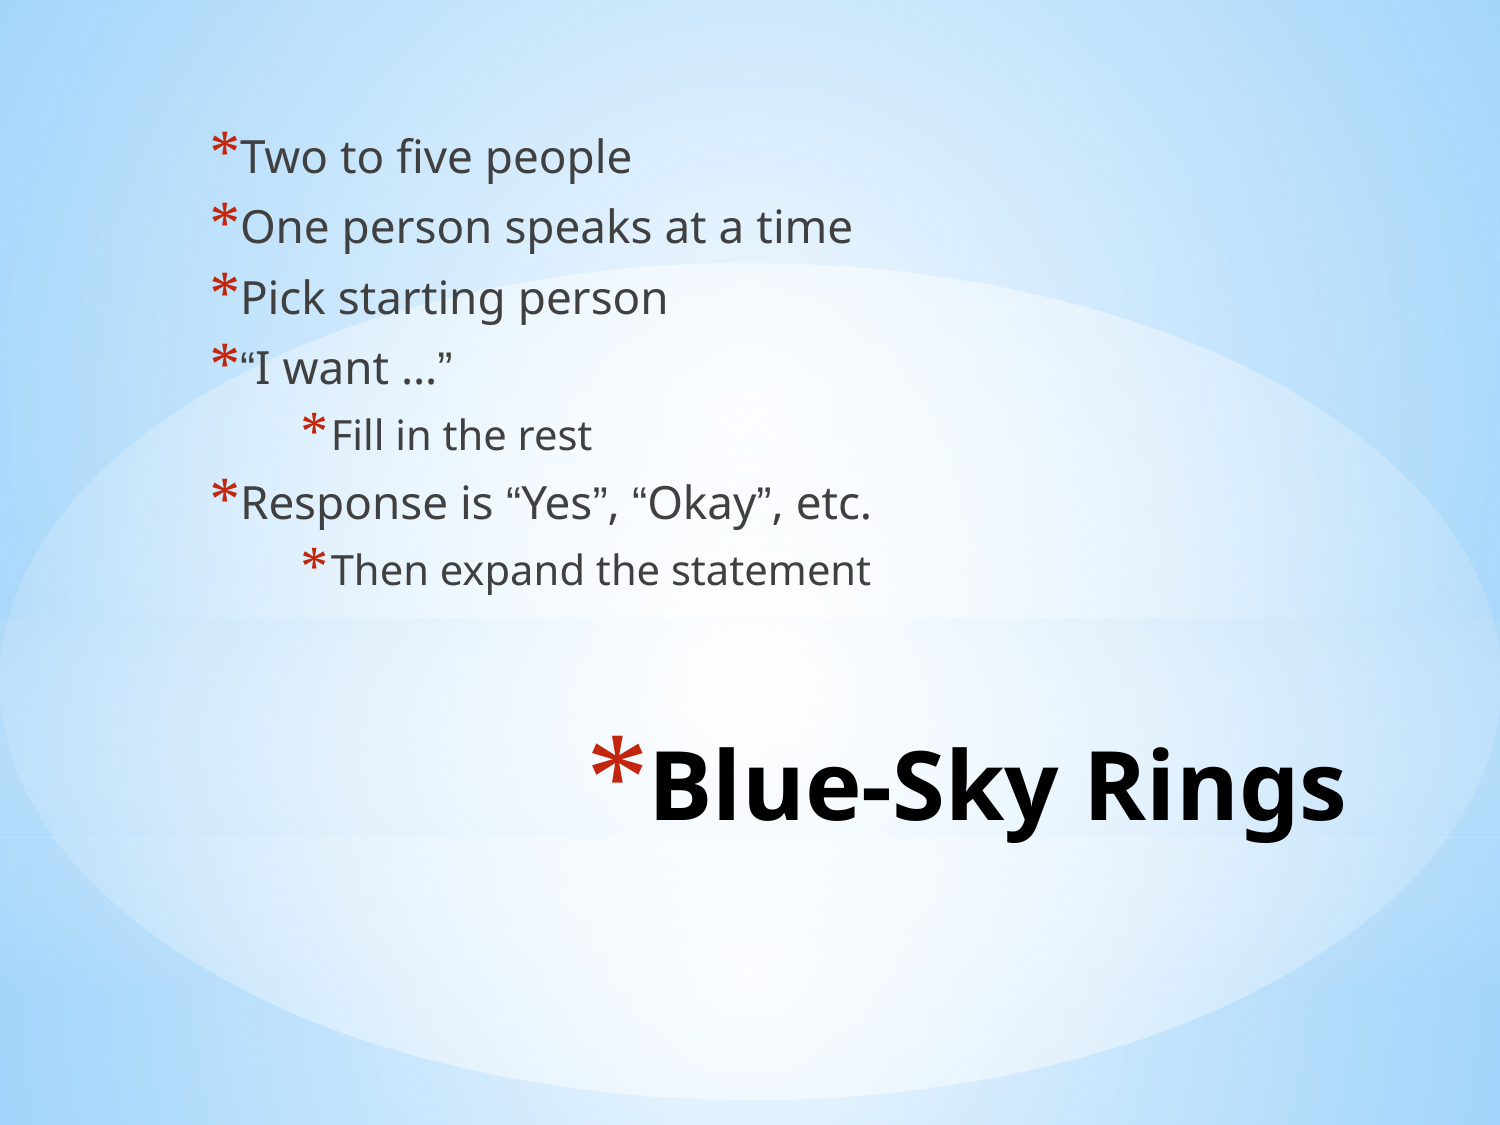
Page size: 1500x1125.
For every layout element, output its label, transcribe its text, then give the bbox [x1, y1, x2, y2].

list Two to five people One person speaks at a time Pick starting person “I want …” Fill in the rest Response is “Yes”, “Okay”, etc. Then expand the statement [187, 120, 1238, 690]
title Blue-Sky Rings [294, 717, 1363, 905]
